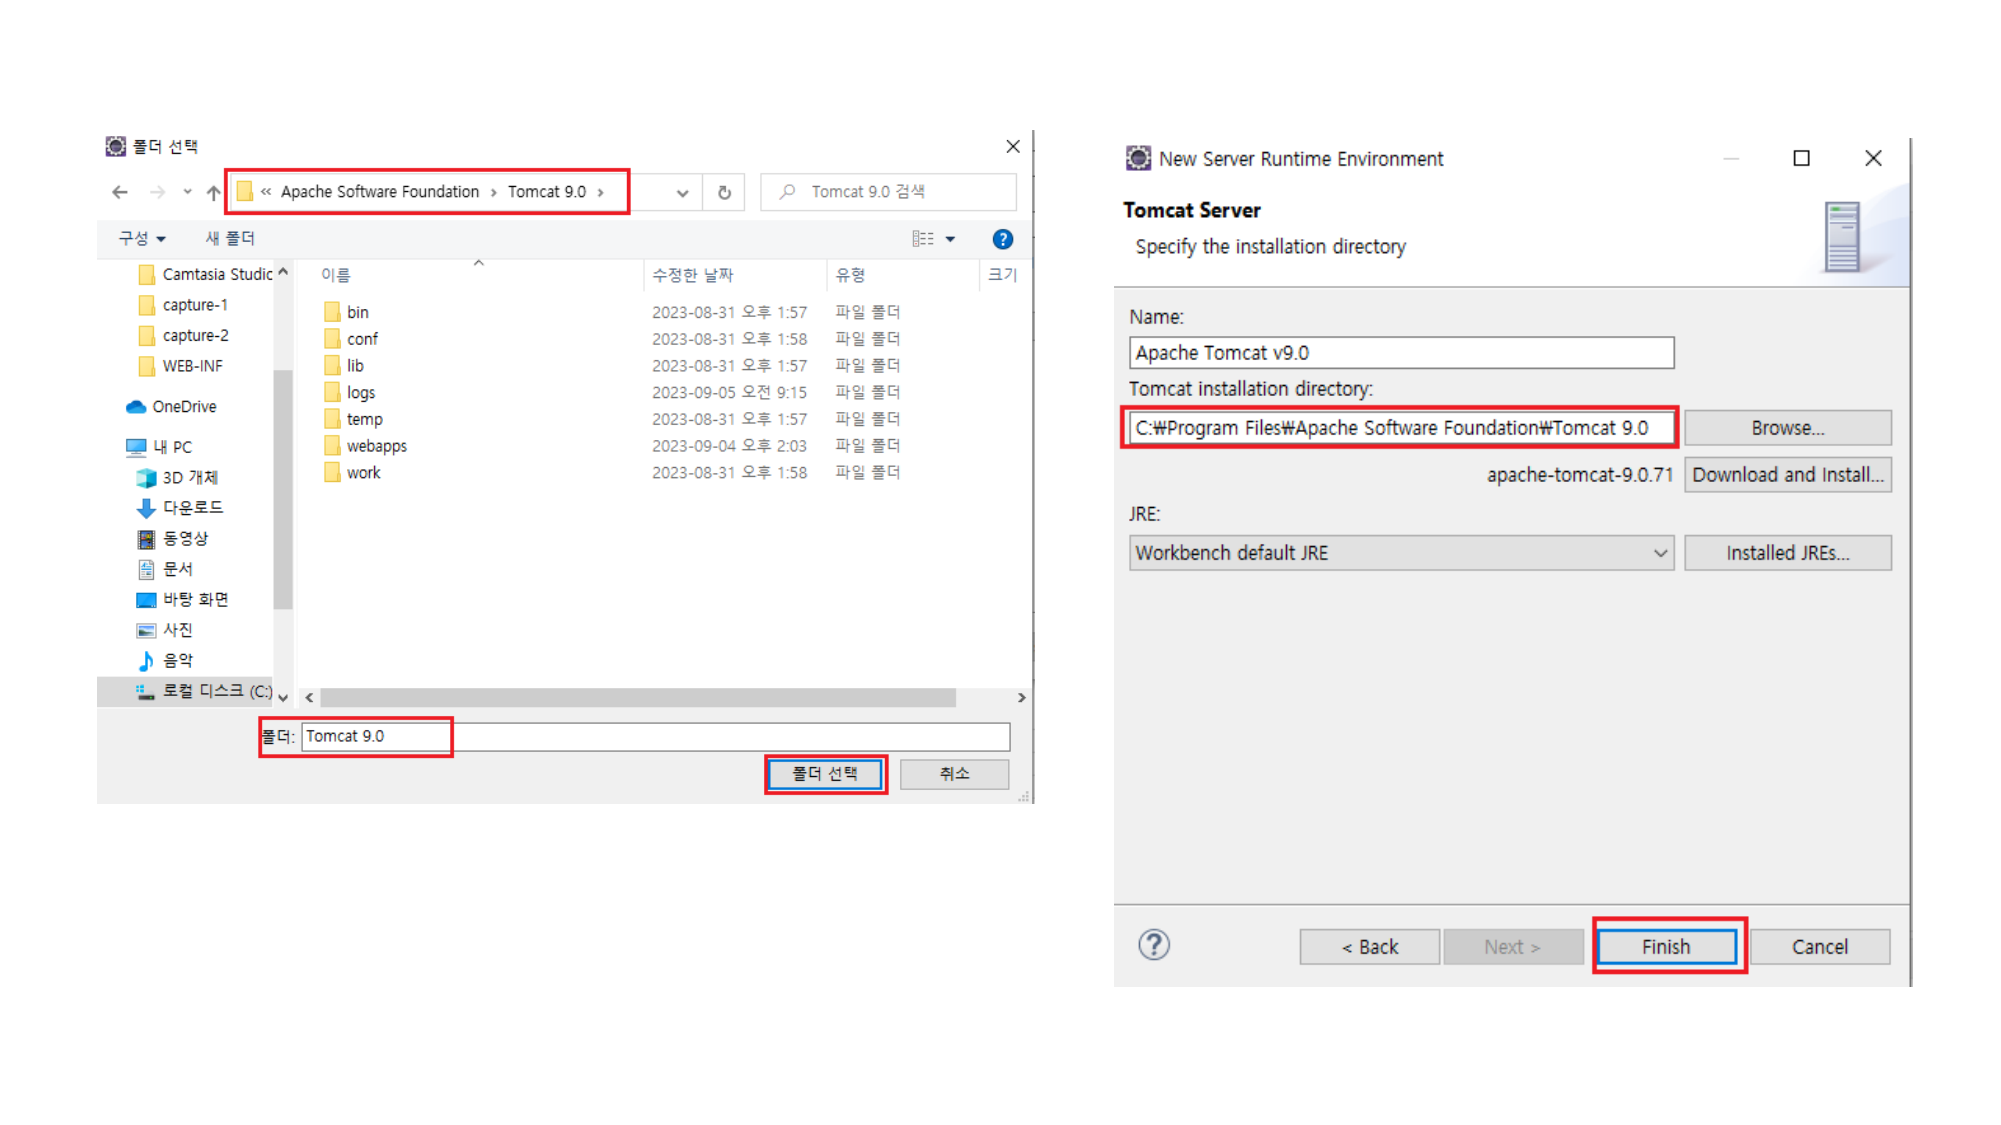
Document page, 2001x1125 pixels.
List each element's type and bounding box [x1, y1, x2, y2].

picture [1113, 138, 1913, 987]
picture [97, 130, 1035, 804]
